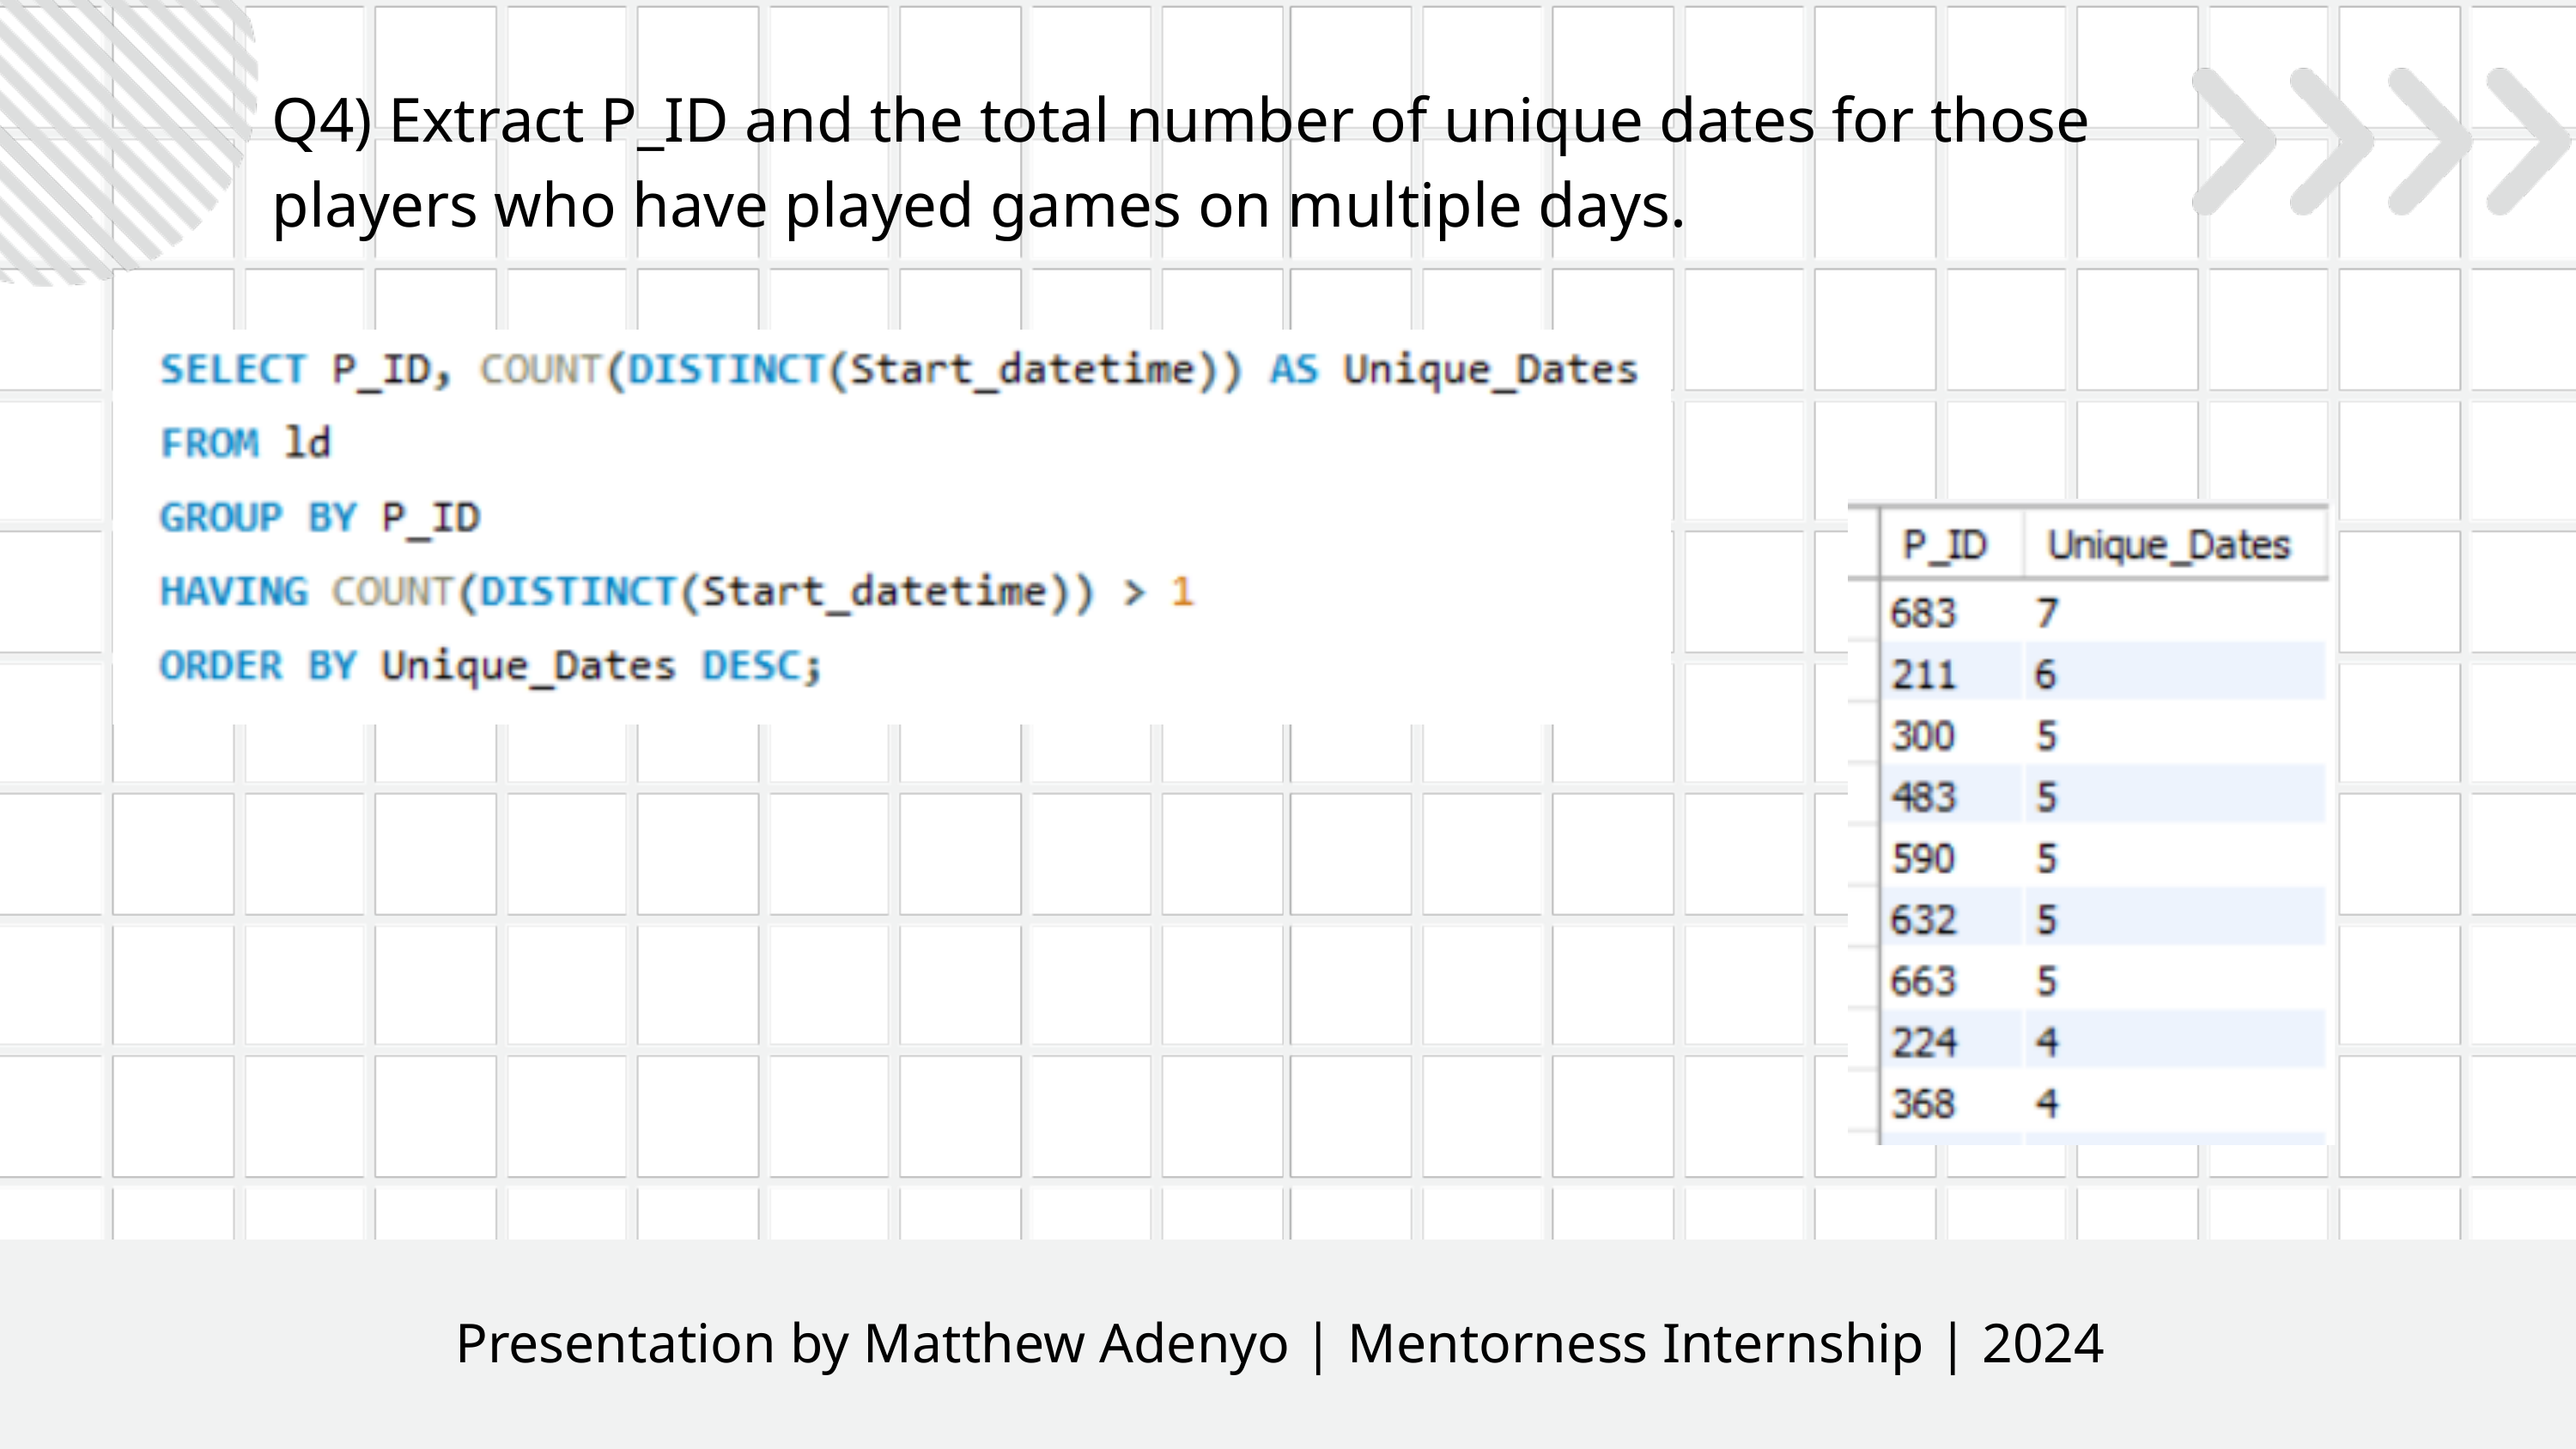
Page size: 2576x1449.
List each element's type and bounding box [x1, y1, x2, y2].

text_box [0, 1239, 2576, 1449]
text_box [0, 0, 2576, 1236]
